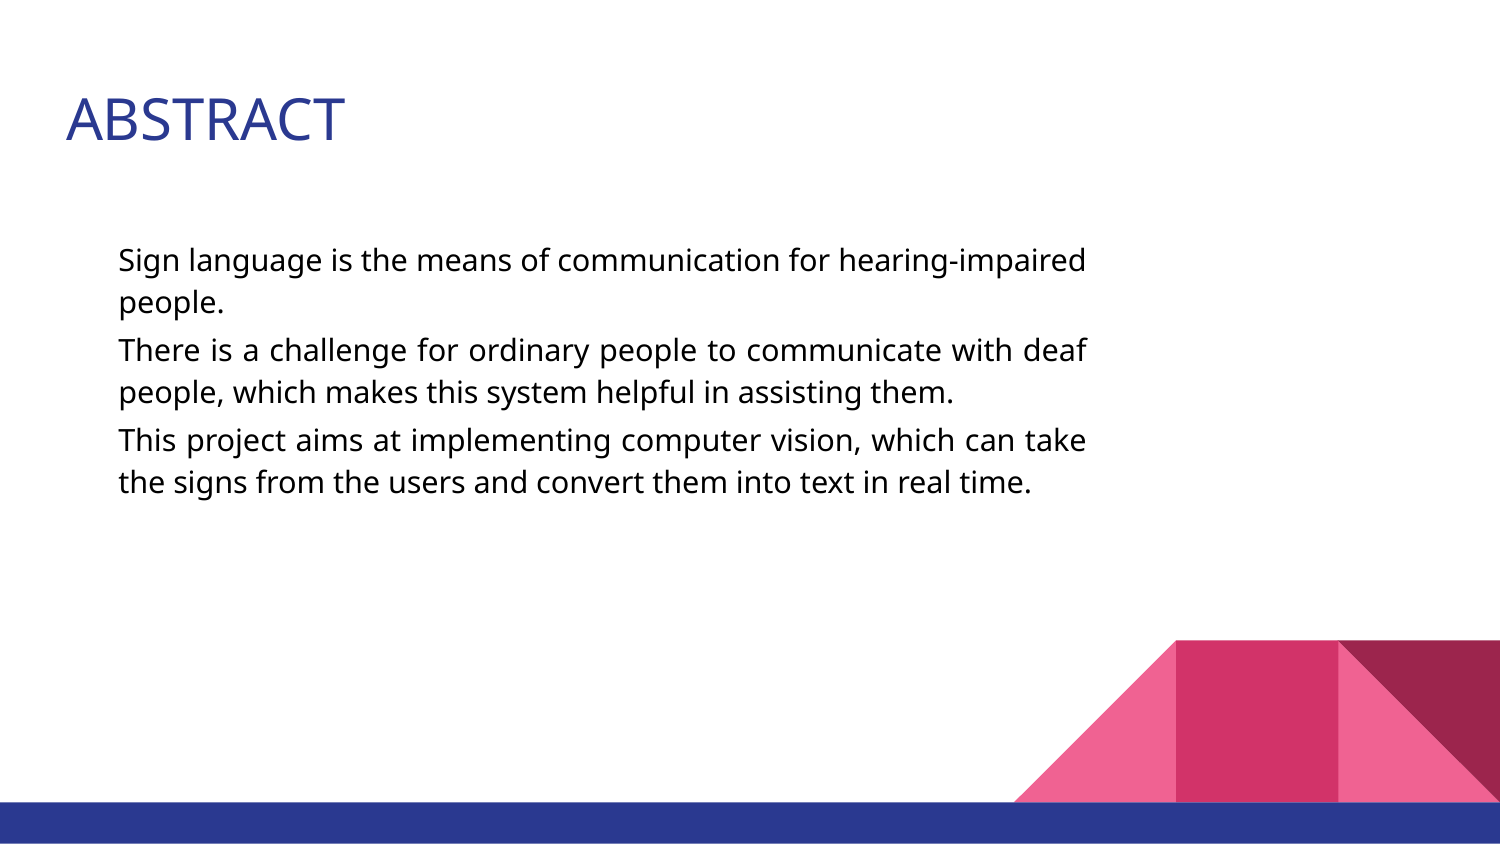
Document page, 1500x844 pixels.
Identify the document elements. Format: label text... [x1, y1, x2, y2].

title ABSTRACT [51, 67, 1449, 167]
list Sign language is the means of communication for hearing-impaired people. There is a challenge for ordinary people to communicate with deaf people, which makes this system helpful in assisting them. This project aims at implementing computer vision, which can take the signs from the users and convert them into text in real time. [103, 220, 1102, 564]
